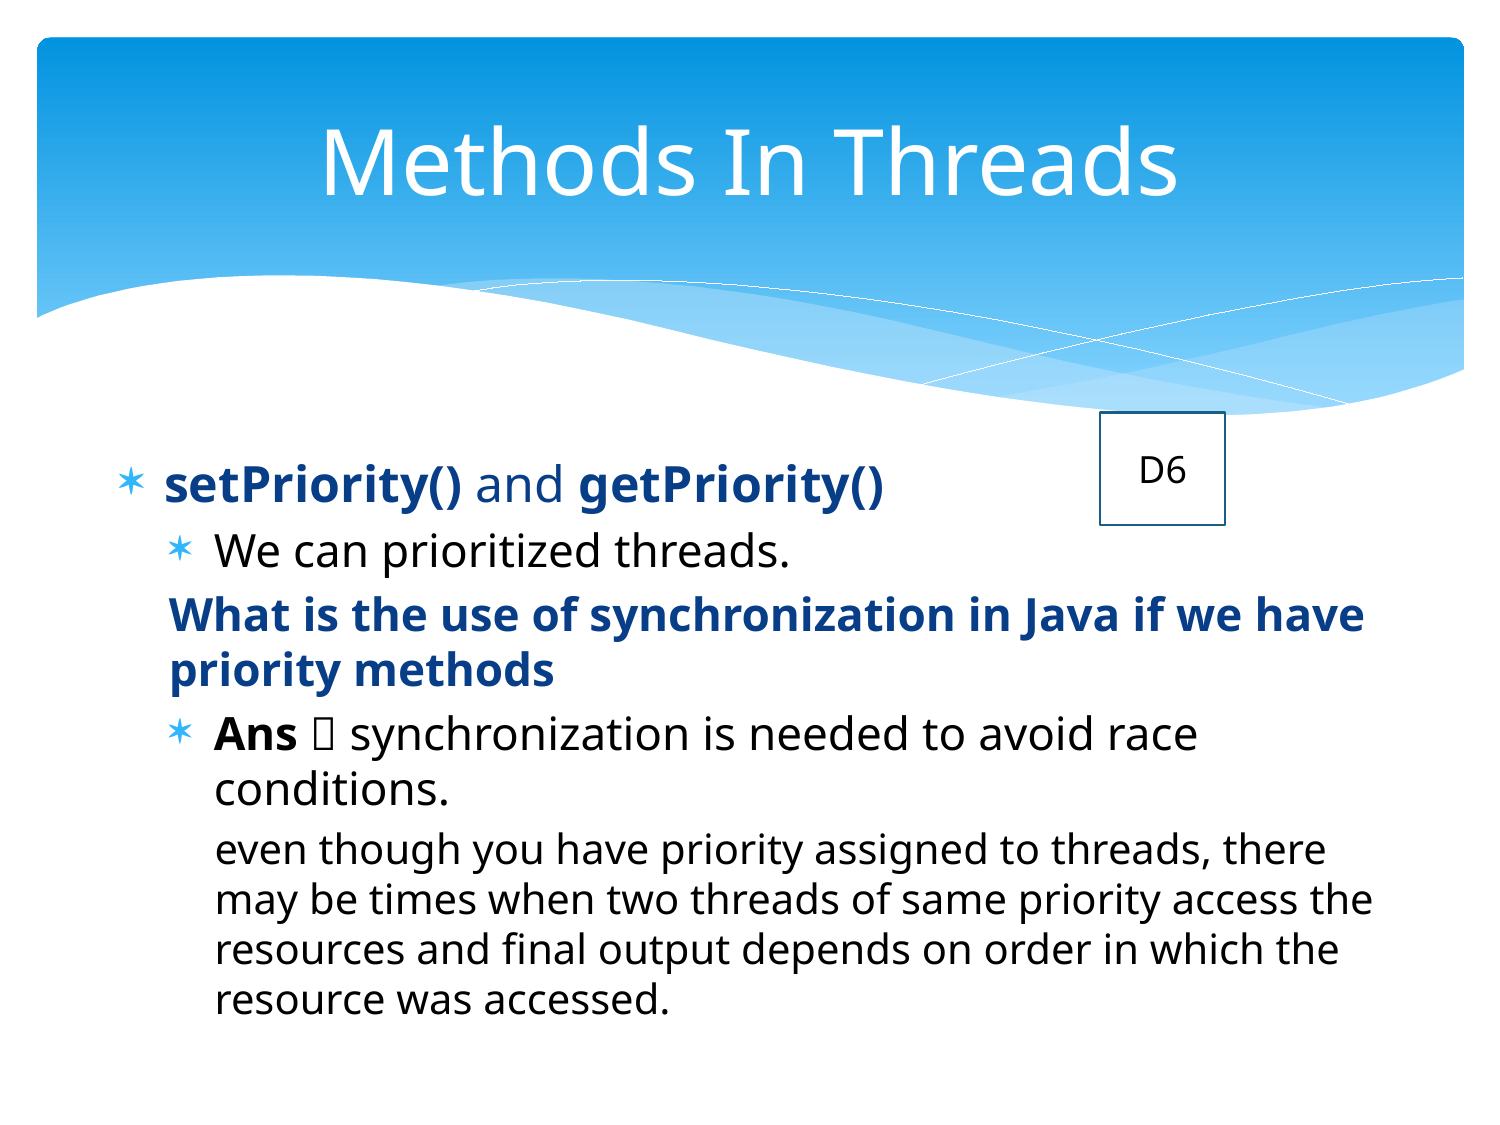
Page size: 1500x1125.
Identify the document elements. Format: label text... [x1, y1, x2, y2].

text_box D6 [1099, 411, 1226, 526]
title Methods In Threads [75, 55, 1425, 261]
list setPriority() and getPriority() We can prioritized threads. What is the use of synchronization in Java if we have priority methods Ans  synchronization is needed to avoid race conditions. even though you have priority assigned to threads, there may be times when two threads of same priority access the resources and final output depends on order in which the resource was accessed. [104, 445, 1400, 1075]
